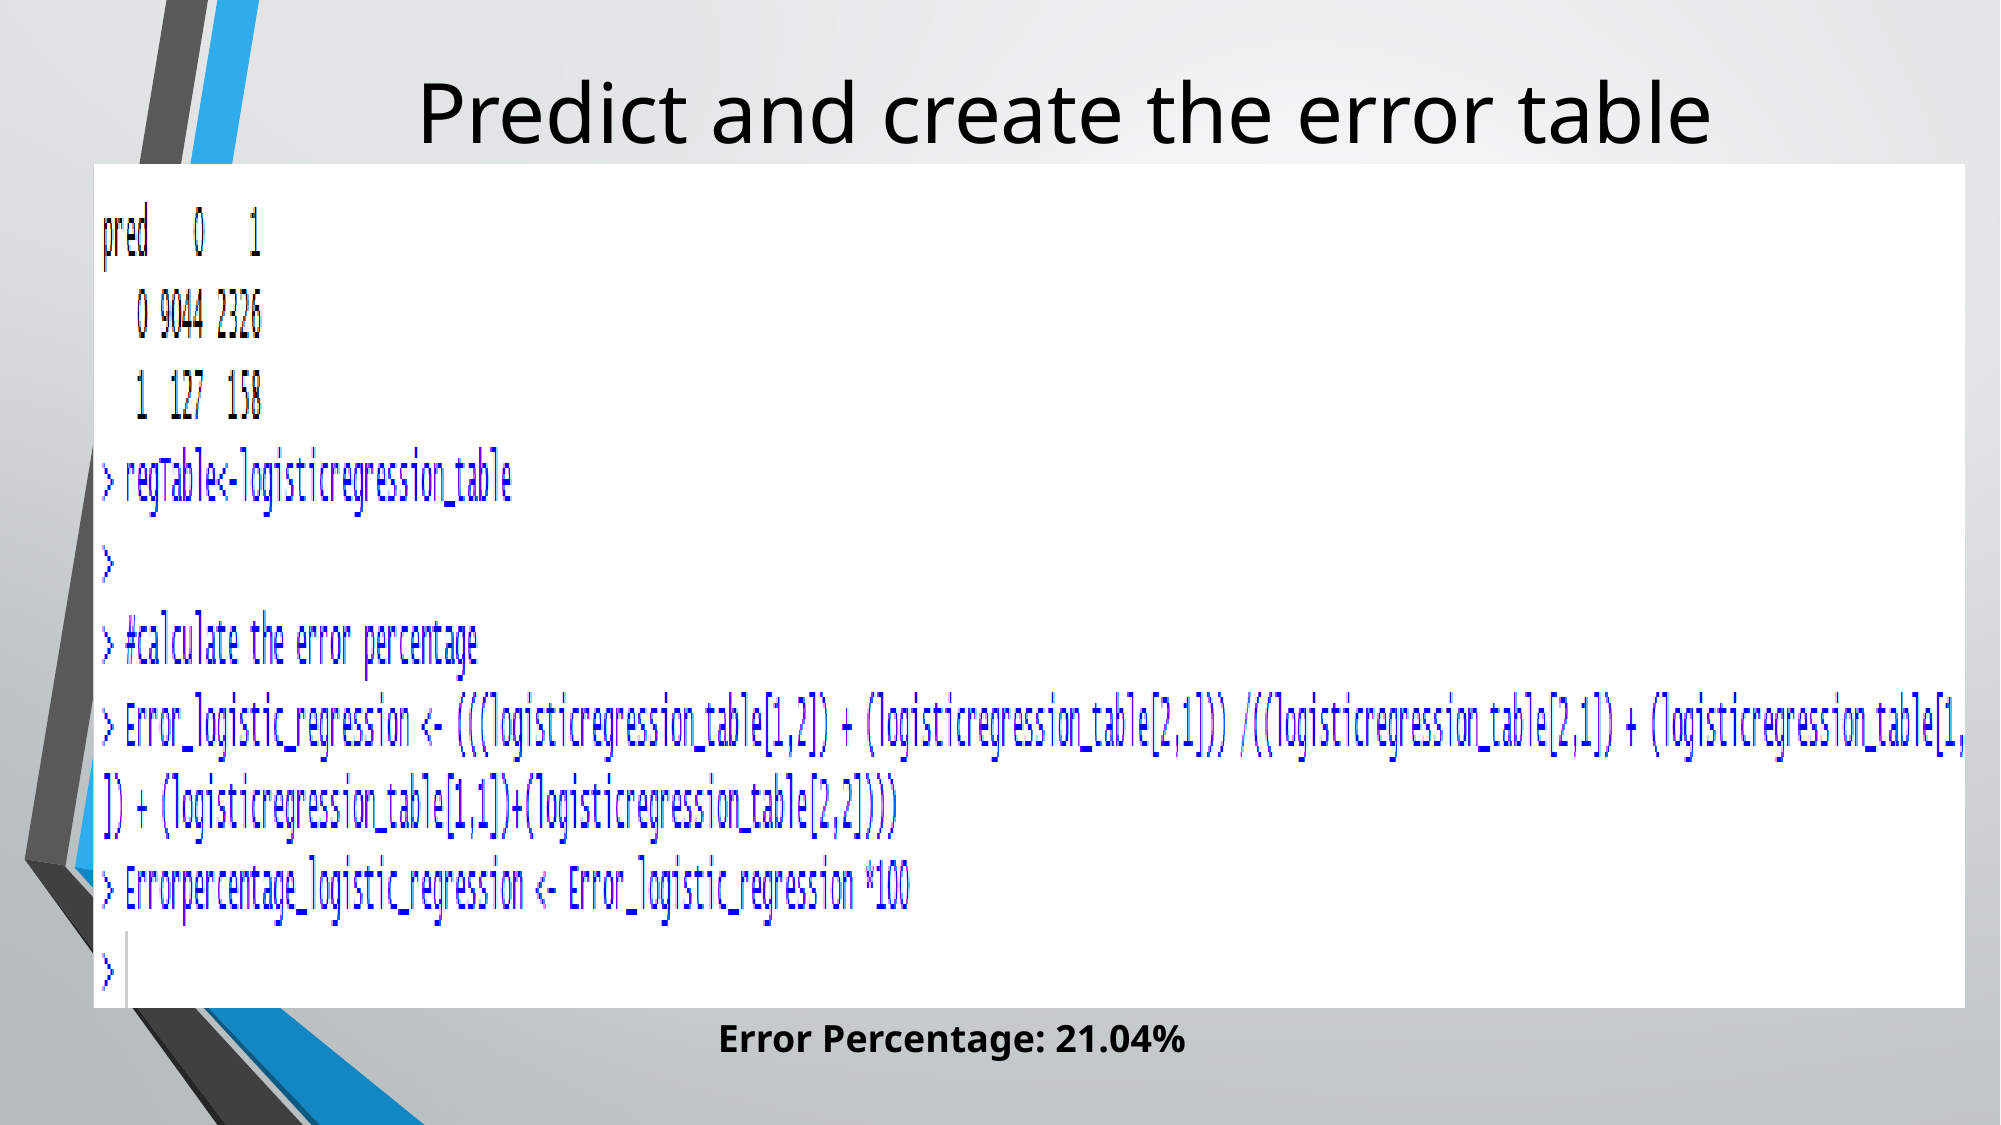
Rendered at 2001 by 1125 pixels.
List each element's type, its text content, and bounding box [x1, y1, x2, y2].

title Predict and create the error table [243, 26, 1887, 164]
text_box Error Percentage: 21.04% [703, 1008, 1395, 1067]
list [92, 164, 1965, 1008]
